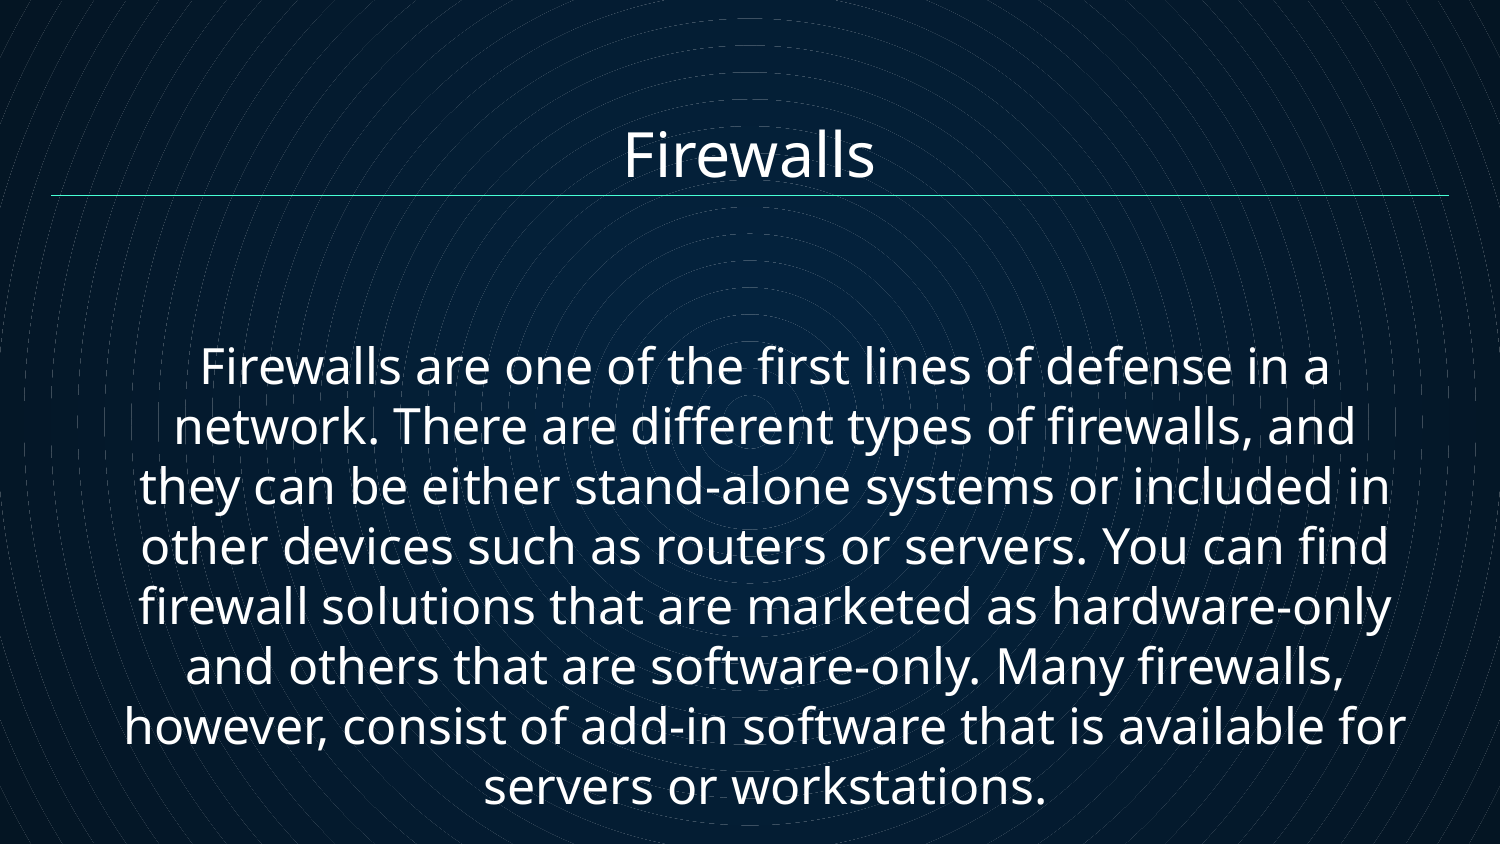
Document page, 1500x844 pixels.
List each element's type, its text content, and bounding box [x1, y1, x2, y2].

title Firewalls [51, 202, 1449, 206]
text_box Firewalls are one of the first lines of defense in a network. There are different types of firewalls, and they can be either stand-alone systems or included in other devices such as routers or servers. You can find firewall solutions that are marketed as hardware-only and others that are software-only. Many firewalls, however, consist of add-in software that is available for servers or workstations. [101, 319, 1430, 385]
title Firewalls [51, 105, 1449, 195]
